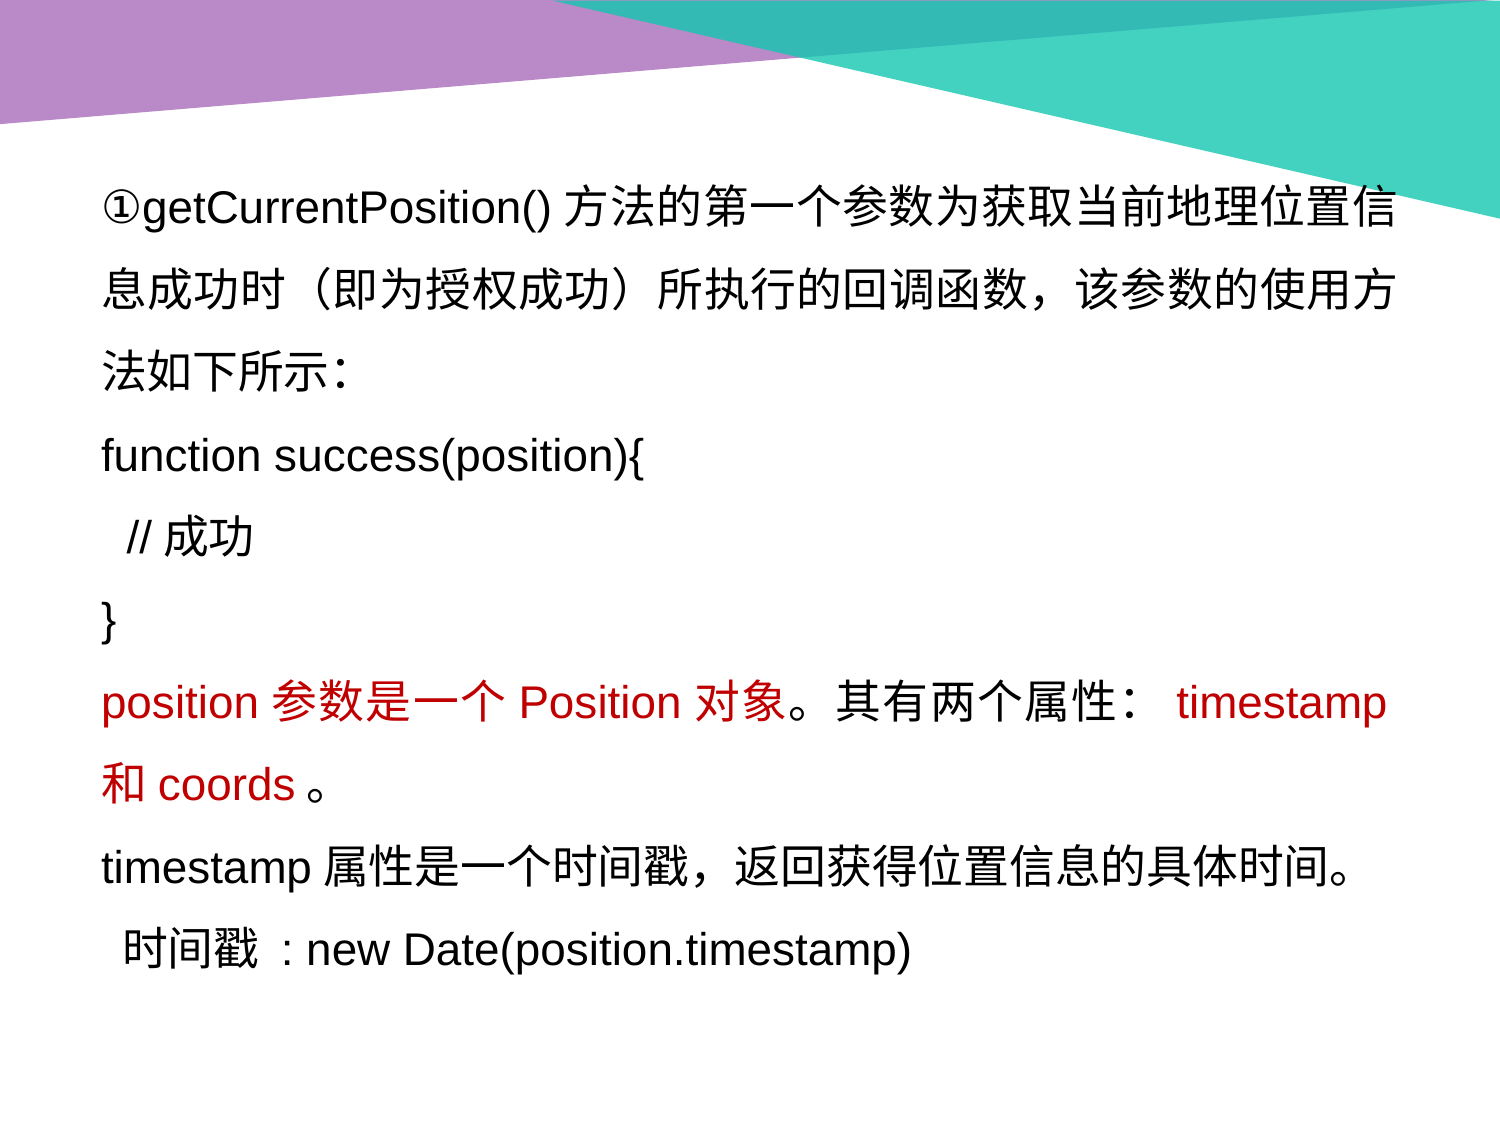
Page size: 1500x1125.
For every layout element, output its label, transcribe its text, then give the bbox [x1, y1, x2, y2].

list ①getCurrentPosition()方法的第一个参数为获取当前地理位置信息成功时（即为授权成功）所执行的回调函数，该参数的使用方法如下所示： function success(position){ //成功 } position参数是一个Position对象。其有两个属性：timestamp和coords。 timestamp属性是一个时间戳，返回获得位置信息的具体时间。 时间戳 : new Date(position.timestamp) [86, 142, 1414, 1024]
